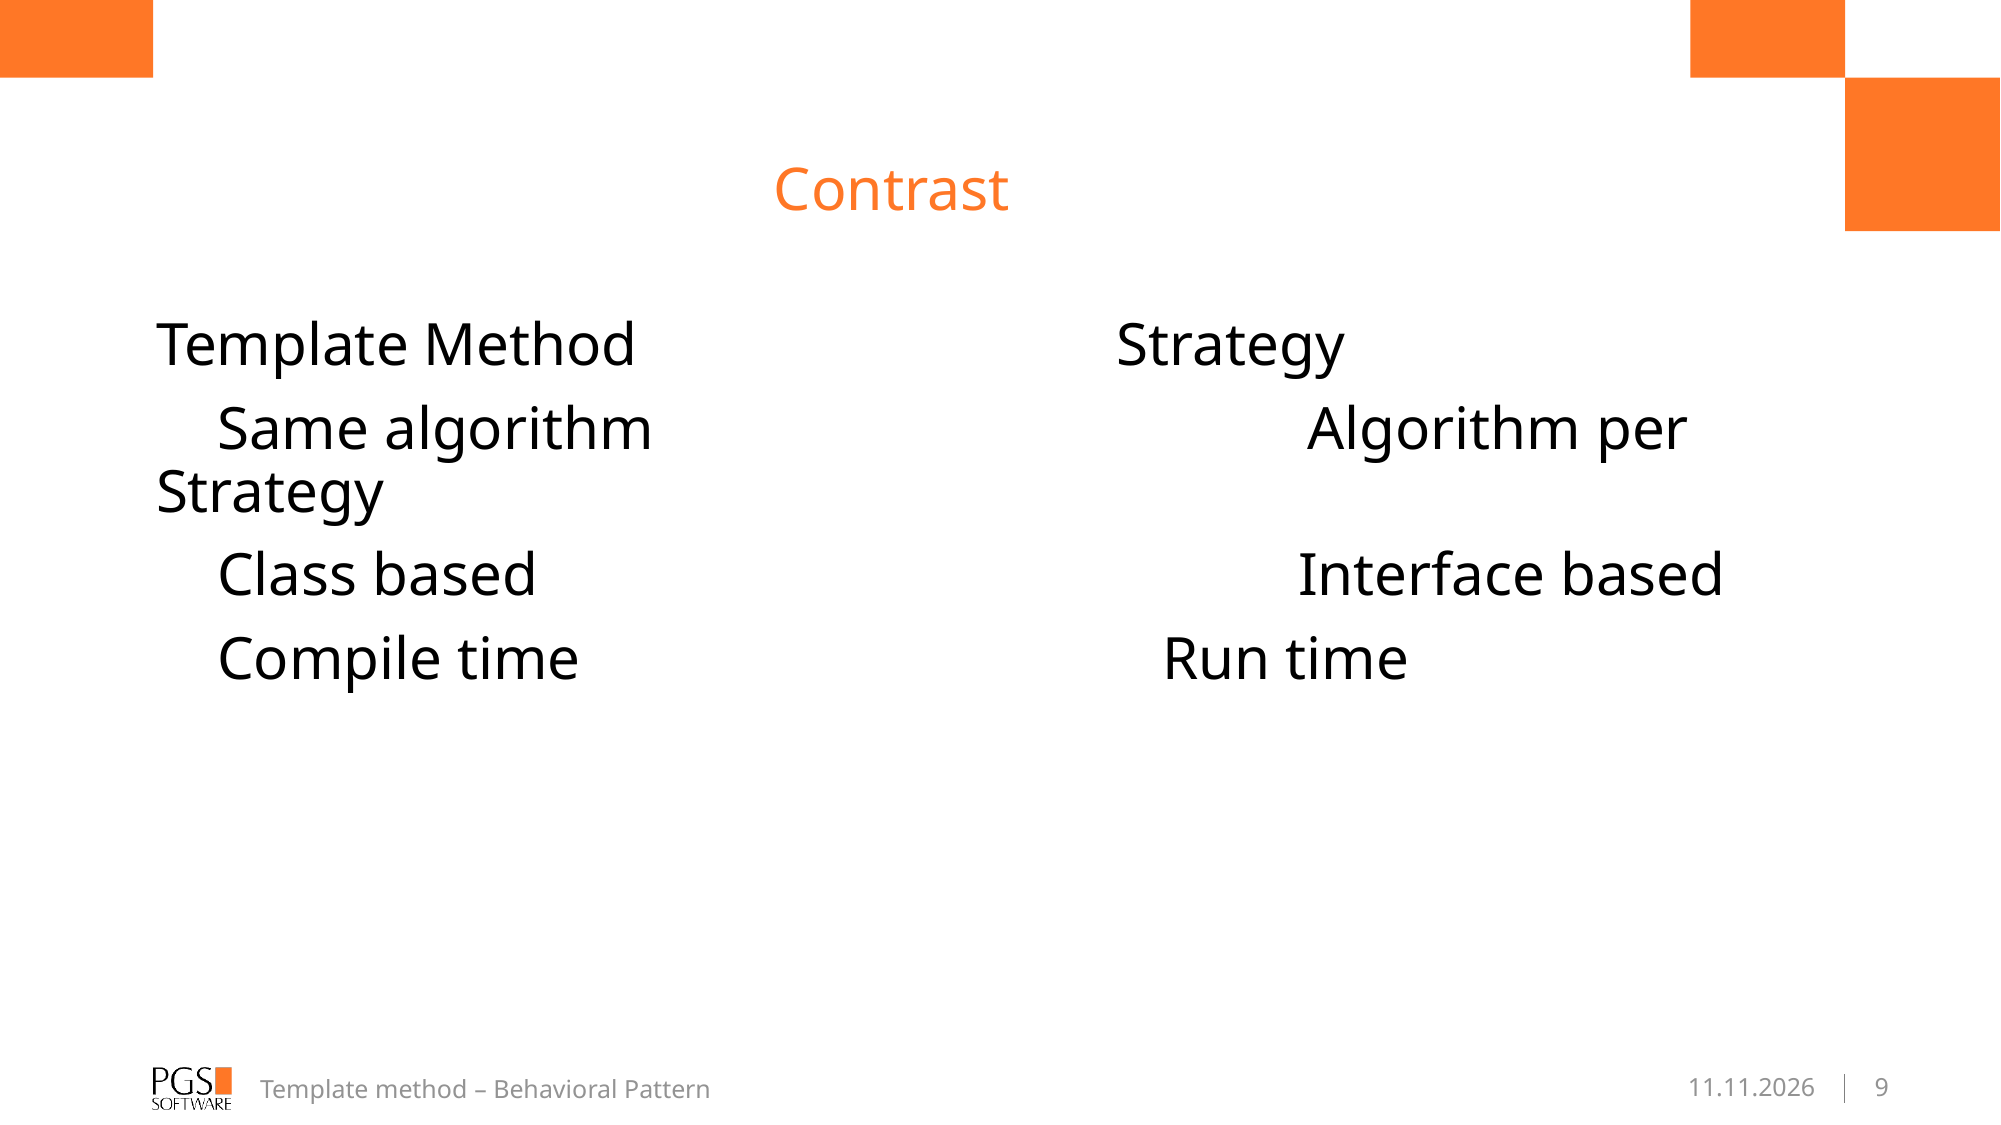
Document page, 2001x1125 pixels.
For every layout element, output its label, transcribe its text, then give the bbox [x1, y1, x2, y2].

list Template Method Strategy Same algorithm Algorithm per Strategy Class based Interface based Compile time Run time [153, 307, 1845, 971]
slide_number 9 [1845, 1052, 2000, 1125]
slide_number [1537, 1052, 1845, 1125]
footer Template method – Behavioral Pattern [230, 1052, 1384, 1125]
title Contrast [153, 77, 1691, 232]
picture [137, 1052, 230, 1125]
